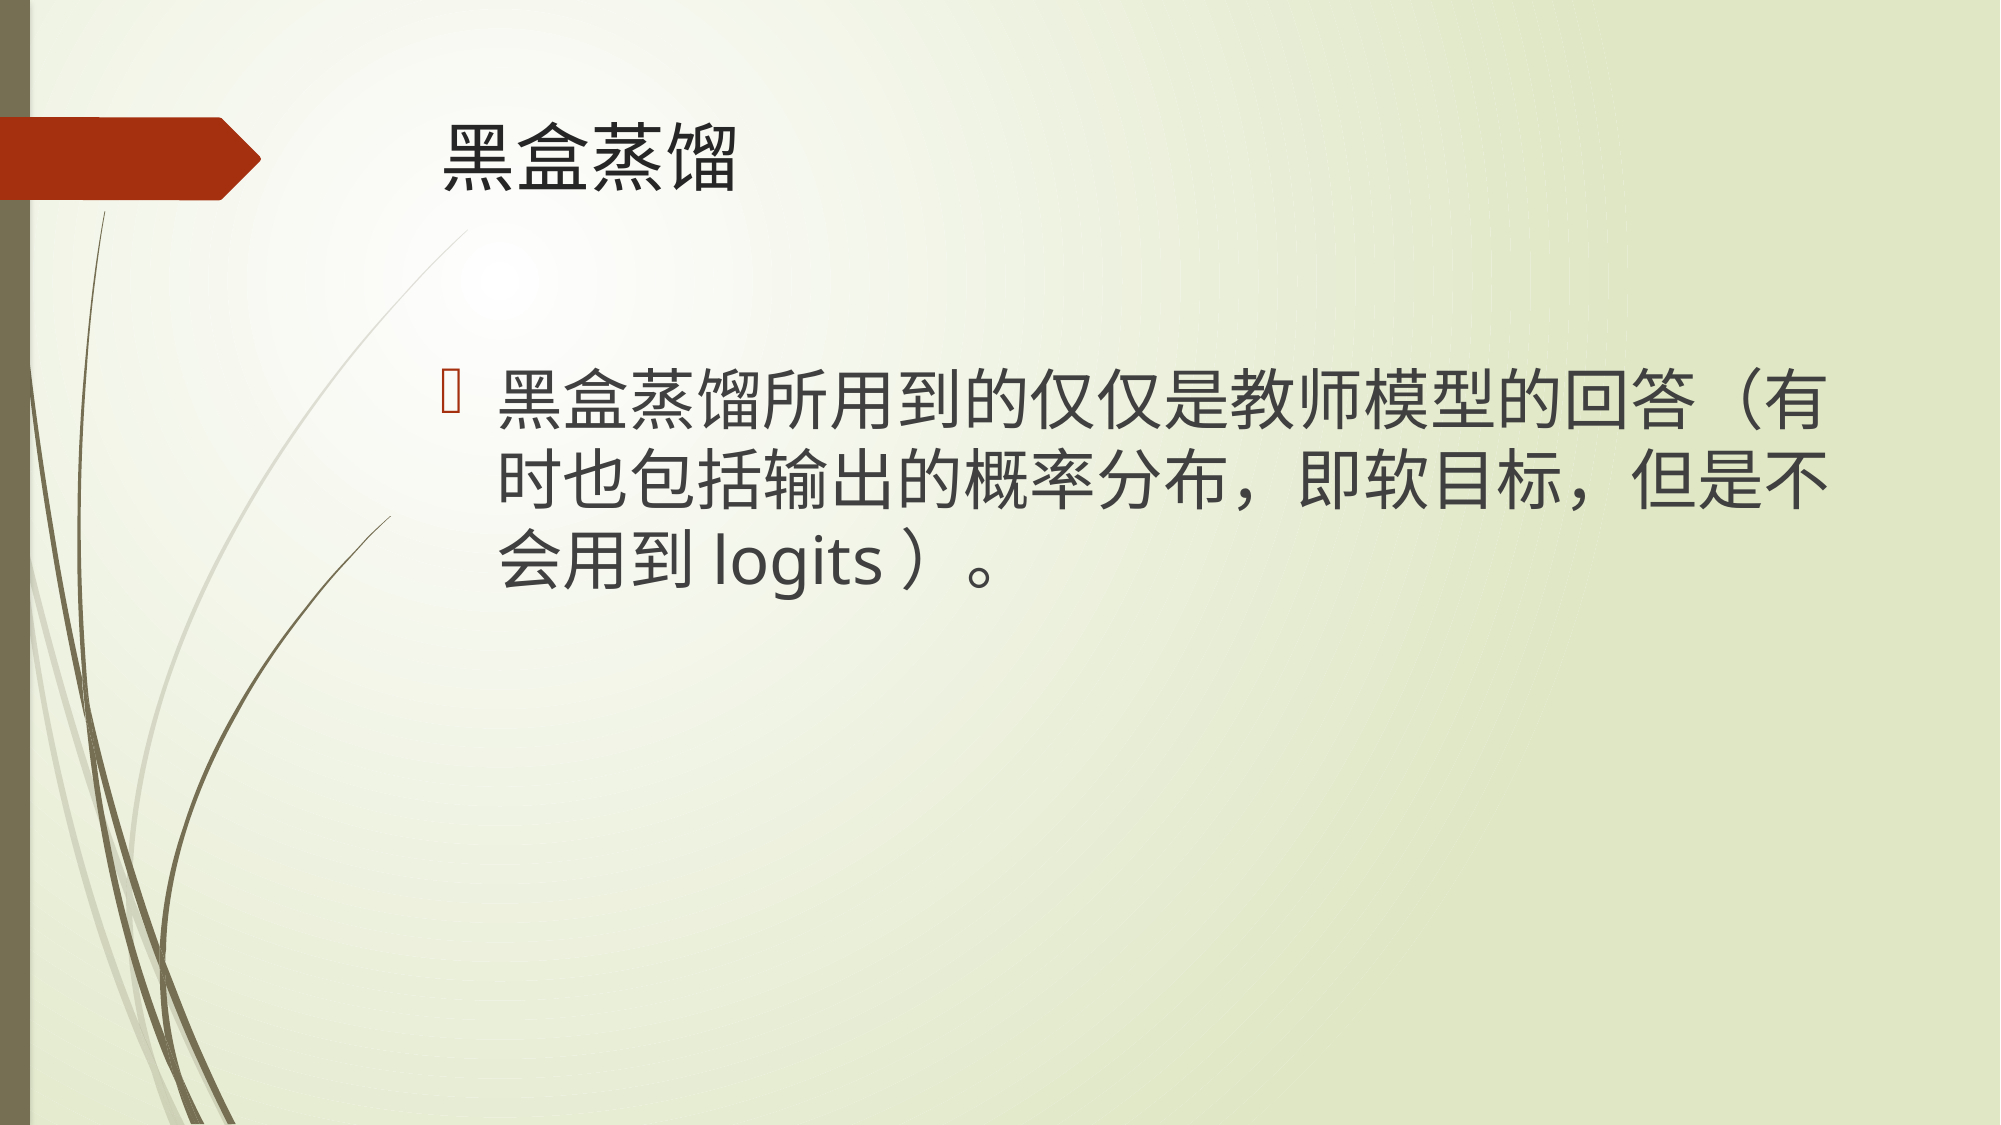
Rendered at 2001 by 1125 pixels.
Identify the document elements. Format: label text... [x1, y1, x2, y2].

title 黑盒蒸馏 [425, 102, 1888, 313]
list 黑盒蒸馏所用到的仅仅是教师模型的回答（有时也包括输出的概率分布，即软目标，但是不会用到logits）。 [424, 350, 1888, 970]
